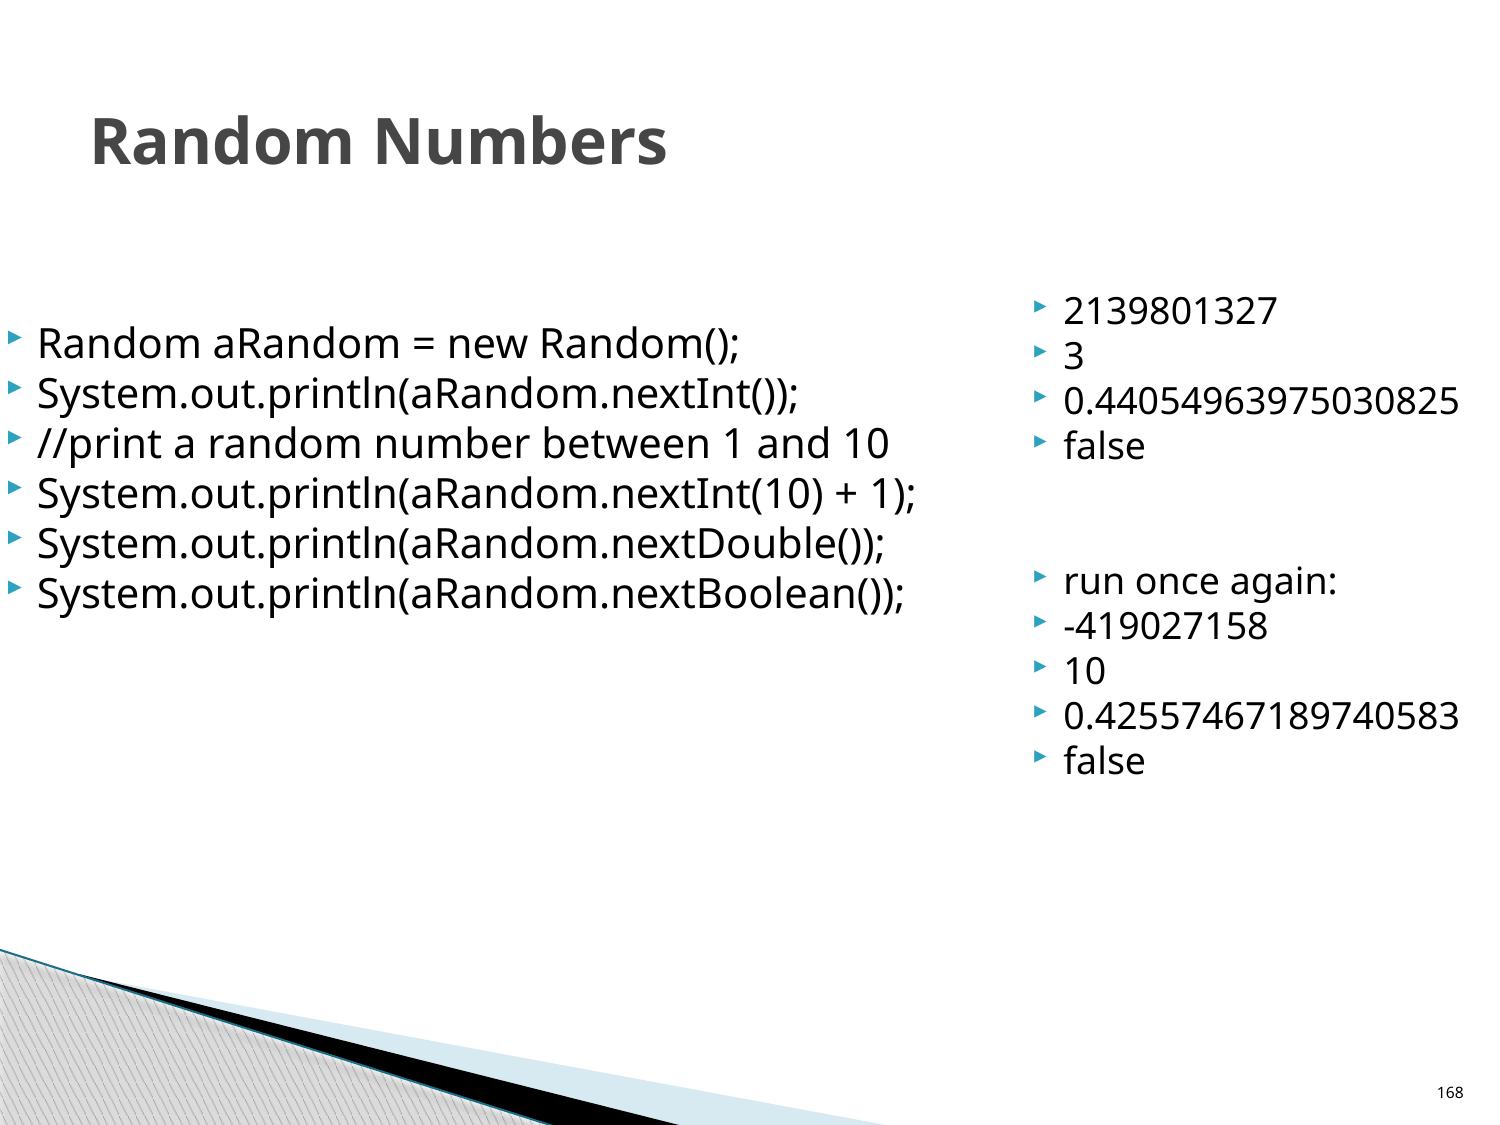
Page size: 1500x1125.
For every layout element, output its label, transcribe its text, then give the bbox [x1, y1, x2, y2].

text_box [308, 1052, 542, 1125]
list 2139801327 3 0.44054963975030825 false run once again: -419027158 10 0.42557467189740583 false [1003, 279, 1500, 895]
title Random Numbers [75, 45, 1425, 233]
slide_number 168 [1418, 1051, 1479, 1112]
list Random aRandom = new Random(); System.out.println(aRandom.nextInt()); //print a random number between 1 and 10 System.out.println(aRandom.nextInt(10) + 1); System.out.println(aRandom.nextDouble()); System.out.println(aRandom.nextBoolean()); [0, 308, 1328, 1052]
